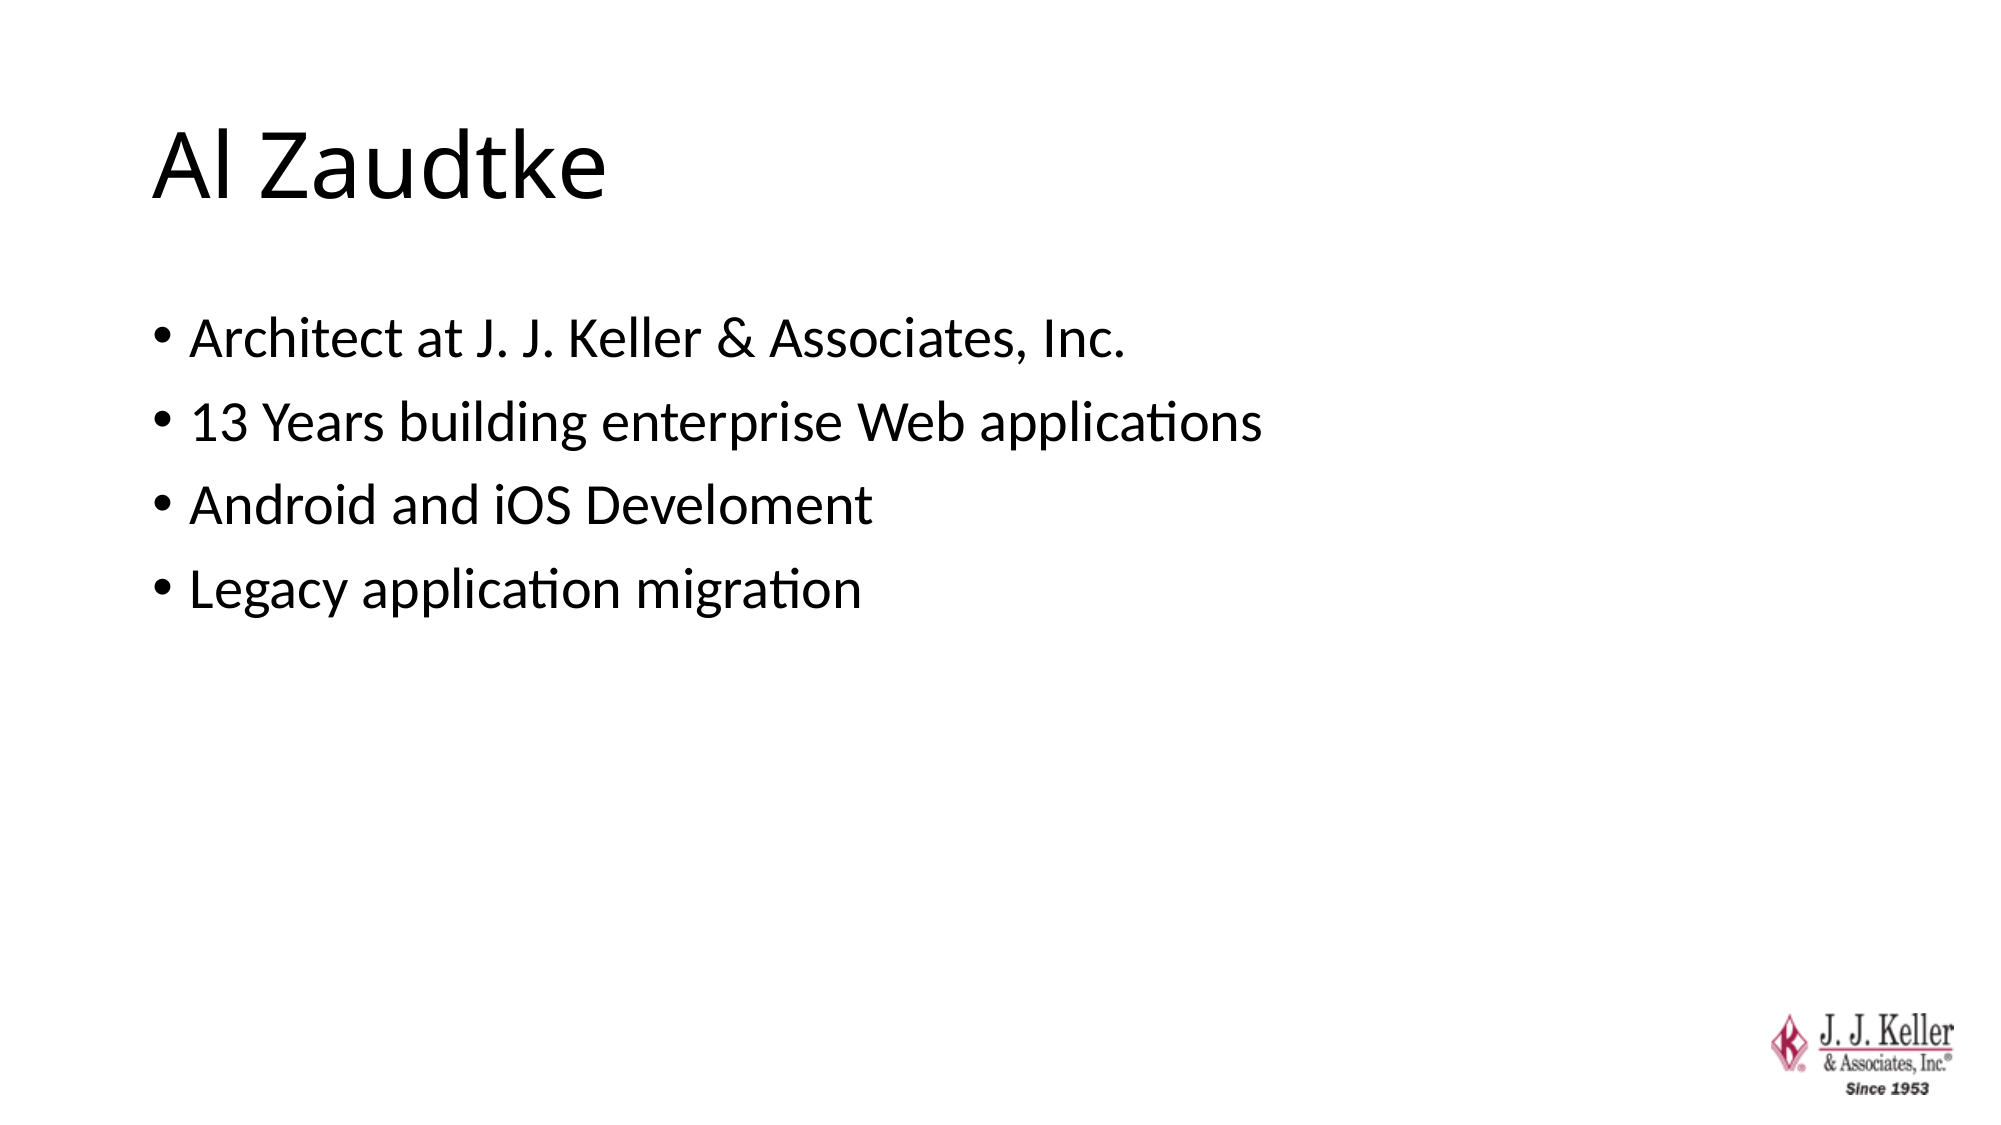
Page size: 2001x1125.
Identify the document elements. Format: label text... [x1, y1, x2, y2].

title Al Zaudtke [137, 59, 1863, 278]
list Architect at J. J. Keller & Associates, Inc. 13 Years building enterprise Web applications Android and iOS Develoment Legacy application migration [137, 299, 1863, 1014]
picture [1771, 1013, 1954, 1095]
